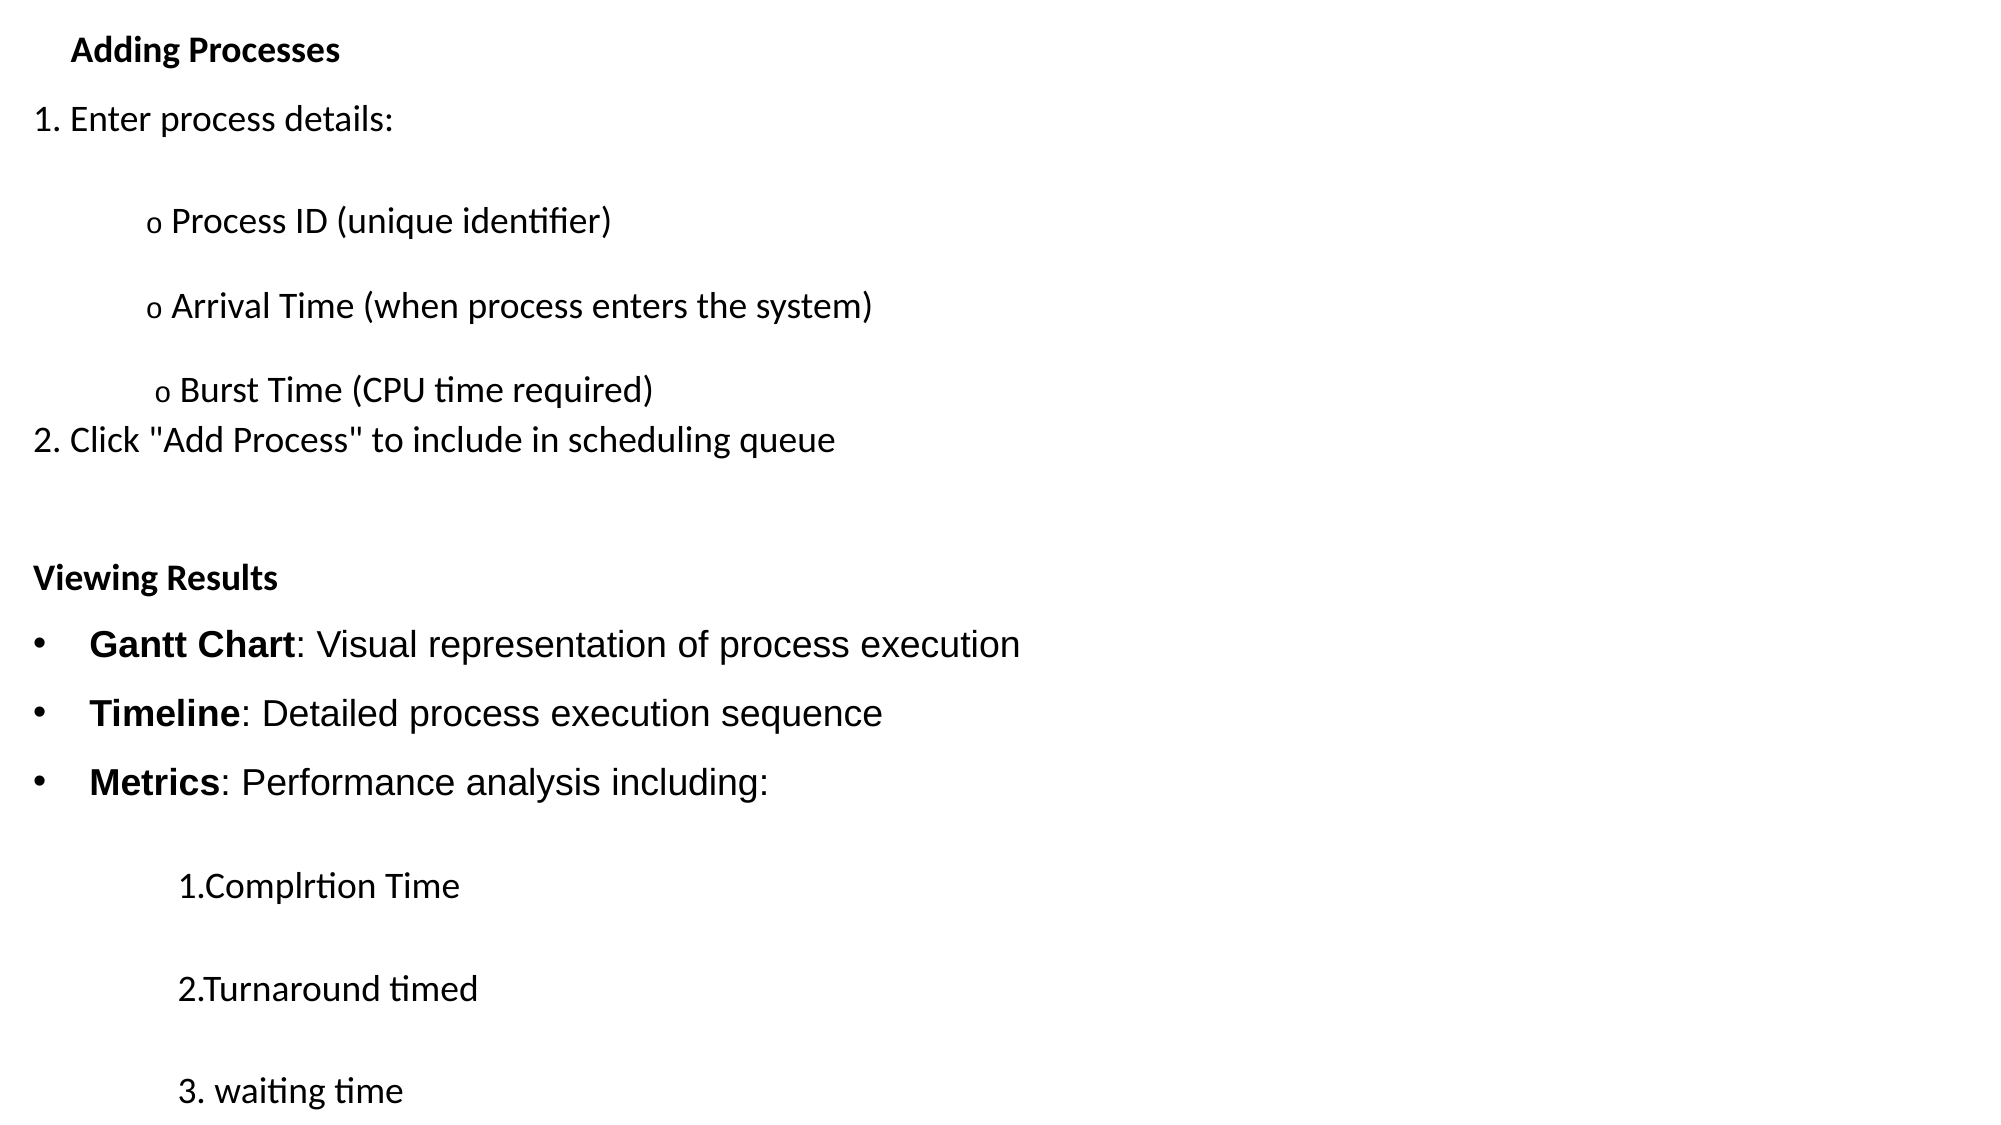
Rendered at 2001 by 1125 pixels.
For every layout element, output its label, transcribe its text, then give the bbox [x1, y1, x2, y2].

text_box Adding Processes 1. Enter process details: o Process ID (unique identifier) o Arrival Time (when process enters the system) o Burst Time (CPU time required) 2. Click "Add Process" to include in scheduling queue Viewing Results Gantt Chart: Visual representation of process execution Timeline: Detailed process execution sequence Metrics: Performance analysis including: 1.Complrtion Time 2.Turnaround timed 3. waiting time [18, 15, 1974, 1119]
